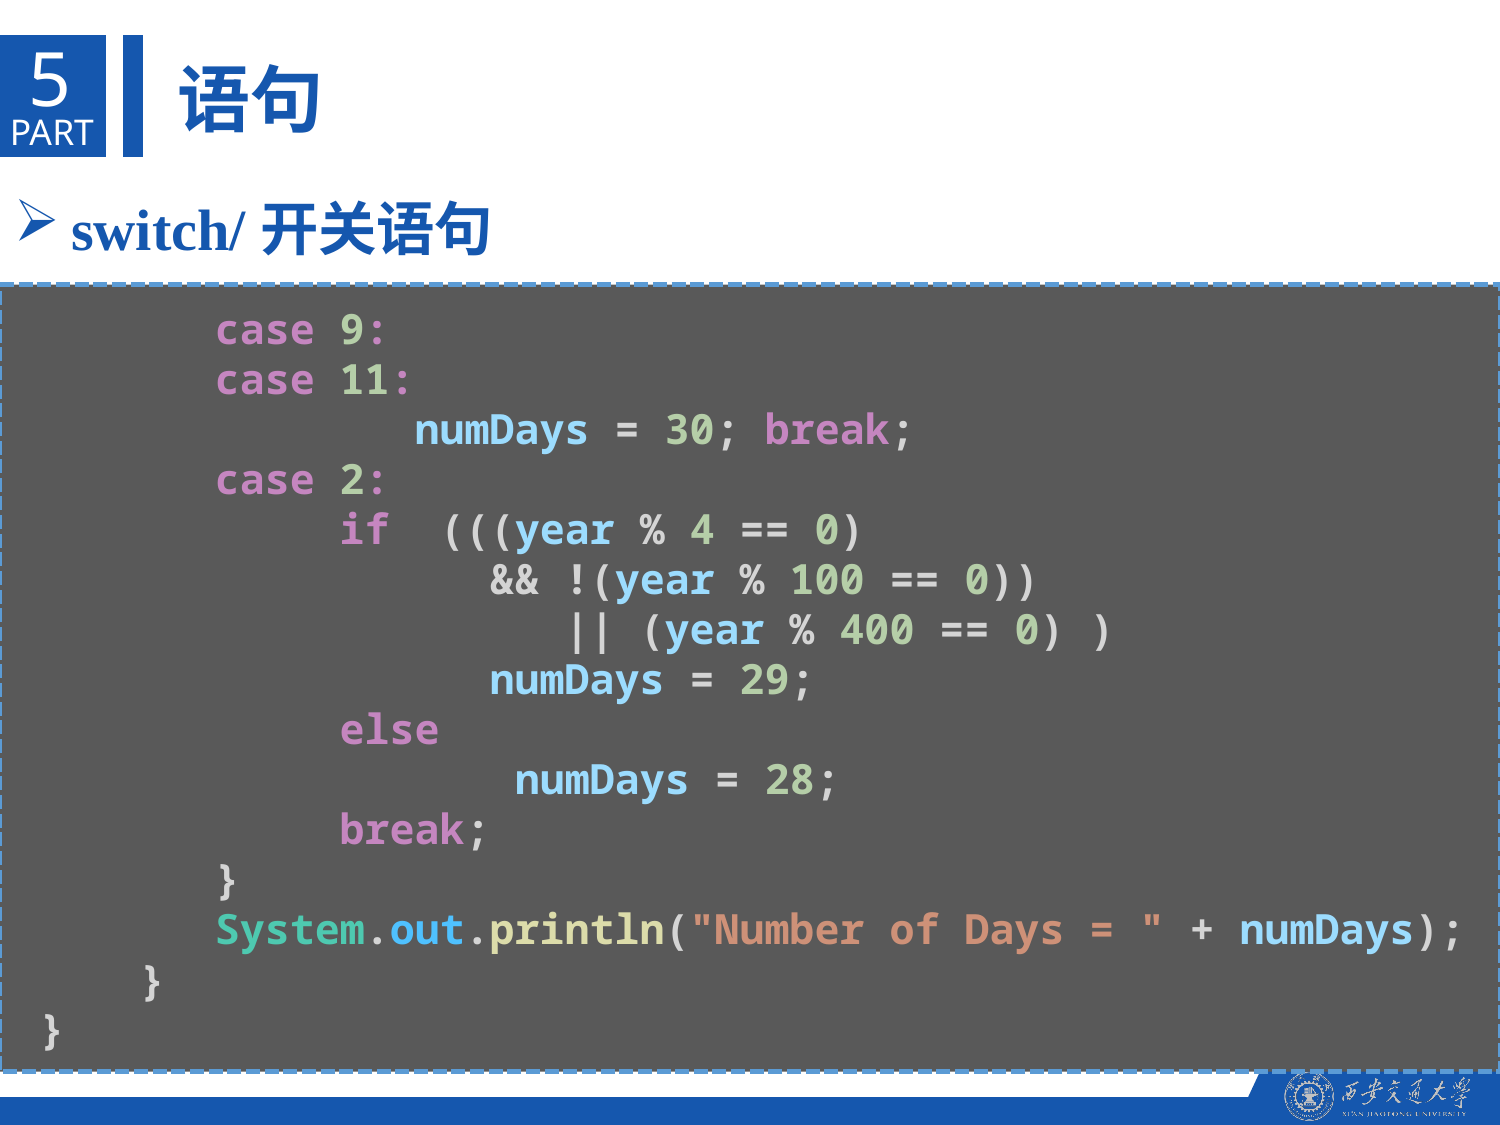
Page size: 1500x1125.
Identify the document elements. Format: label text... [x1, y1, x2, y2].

text_box case 9: case 11: numDays = 30; break; case 2: if (((year % 4 == 0) && !(year % 100 == 0)) || (year % 400 == 0) ) numDays = 29; else numDays = 28; break; } System.out.println("Number of Days = " + numDays); } } [0, 284, 1500, 1073]
text_box PART [9, 109, 95, 153]
text_box 语句 [162, 45, 339, 149]
text_box switch/开关语句 [0, 171, 1500, 270]
text_box 5 [14, 23, 87, 129]
